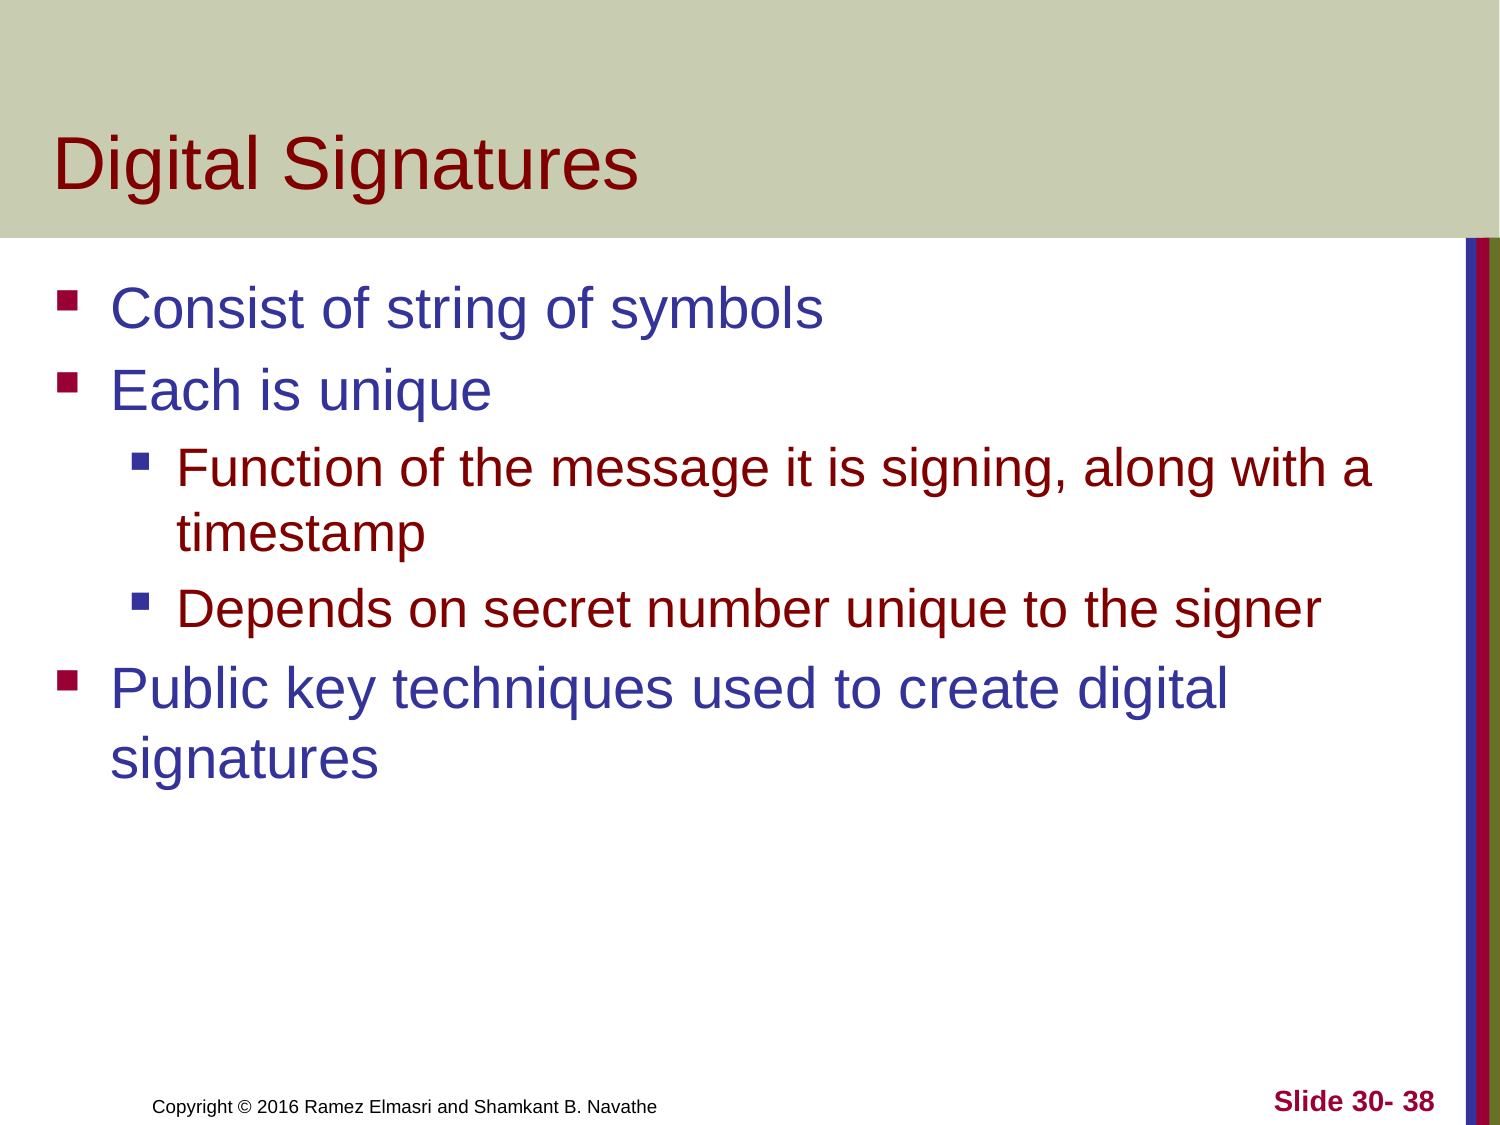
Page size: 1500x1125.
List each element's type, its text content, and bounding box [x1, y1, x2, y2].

list Consist of string of symbols Each is unique Function of the message it is signing, along with a timestamp Depends on secret number unique to the signer Public key techniques used to create digital signatures [39, 262, 1400, 1013]
title Digital Signatures [37, 49, 1317, 213]
slide_number Slide 30- 38 [1137, 1049, 1451, 1125]
